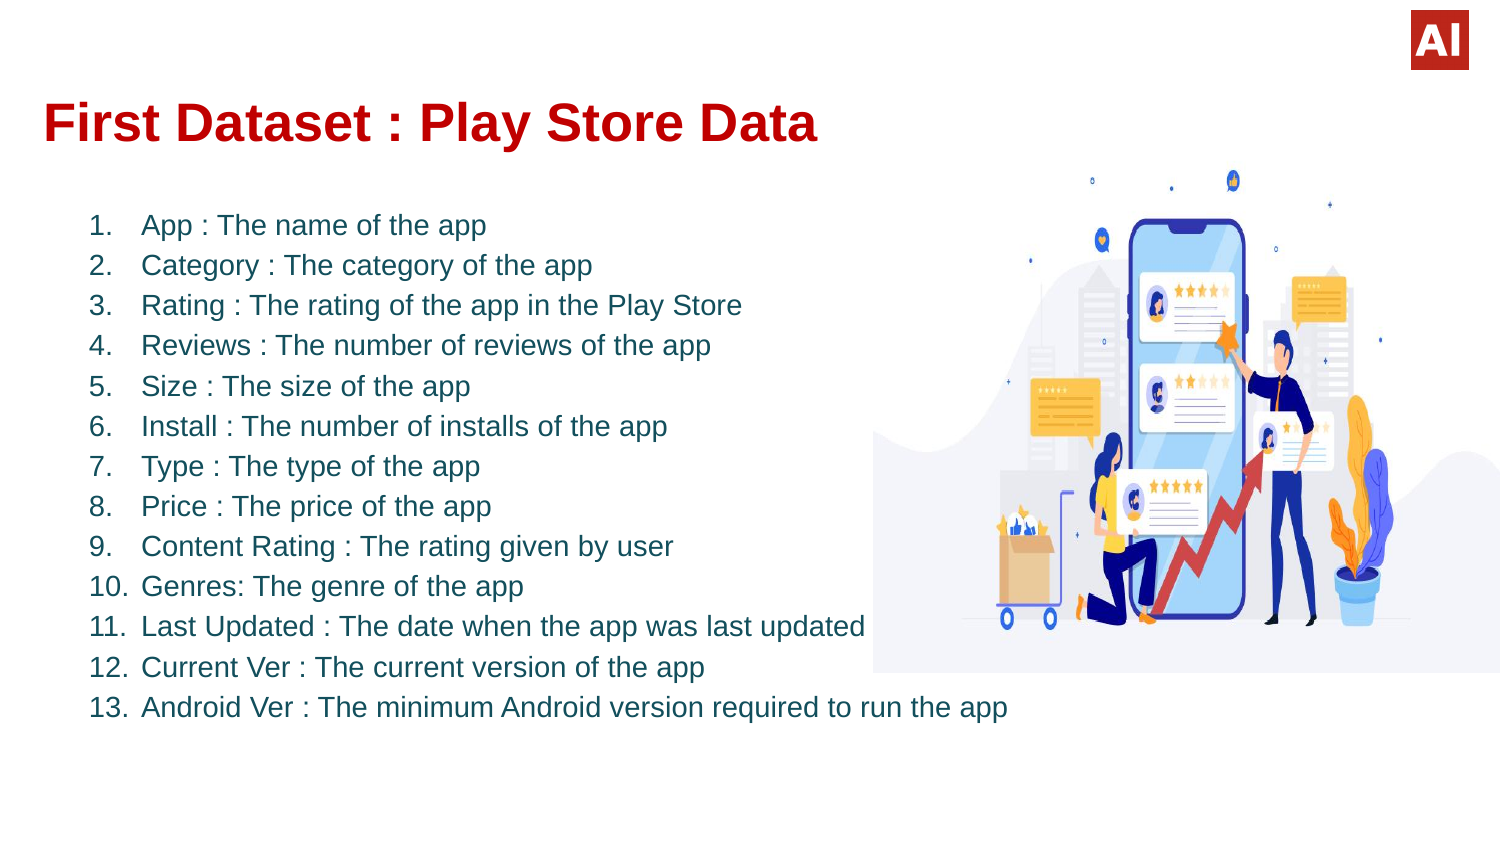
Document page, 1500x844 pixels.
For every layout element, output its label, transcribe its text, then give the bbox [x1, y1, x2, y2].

picture [1411, 10, 1469, 70]
picture [873, 128, 1500, 674]
list App : The name of the app Category : The category of the app Rating : The rating of the app in the Play Store Reviews : The number of reviews of the app Size : The size of the app Install : The number of installs of the app Type : The type of the app Price : The price of the app Content Rating : The rating given by user Genres: The genre of the app Last Updated : The date when the app was last updated Current Ver : The current version of the app Android Ver : The minimum Android version required to run the app [51, 186, 1449, 750]
title First Dataset : Play Store Data [28, 43, 1449, 227]
